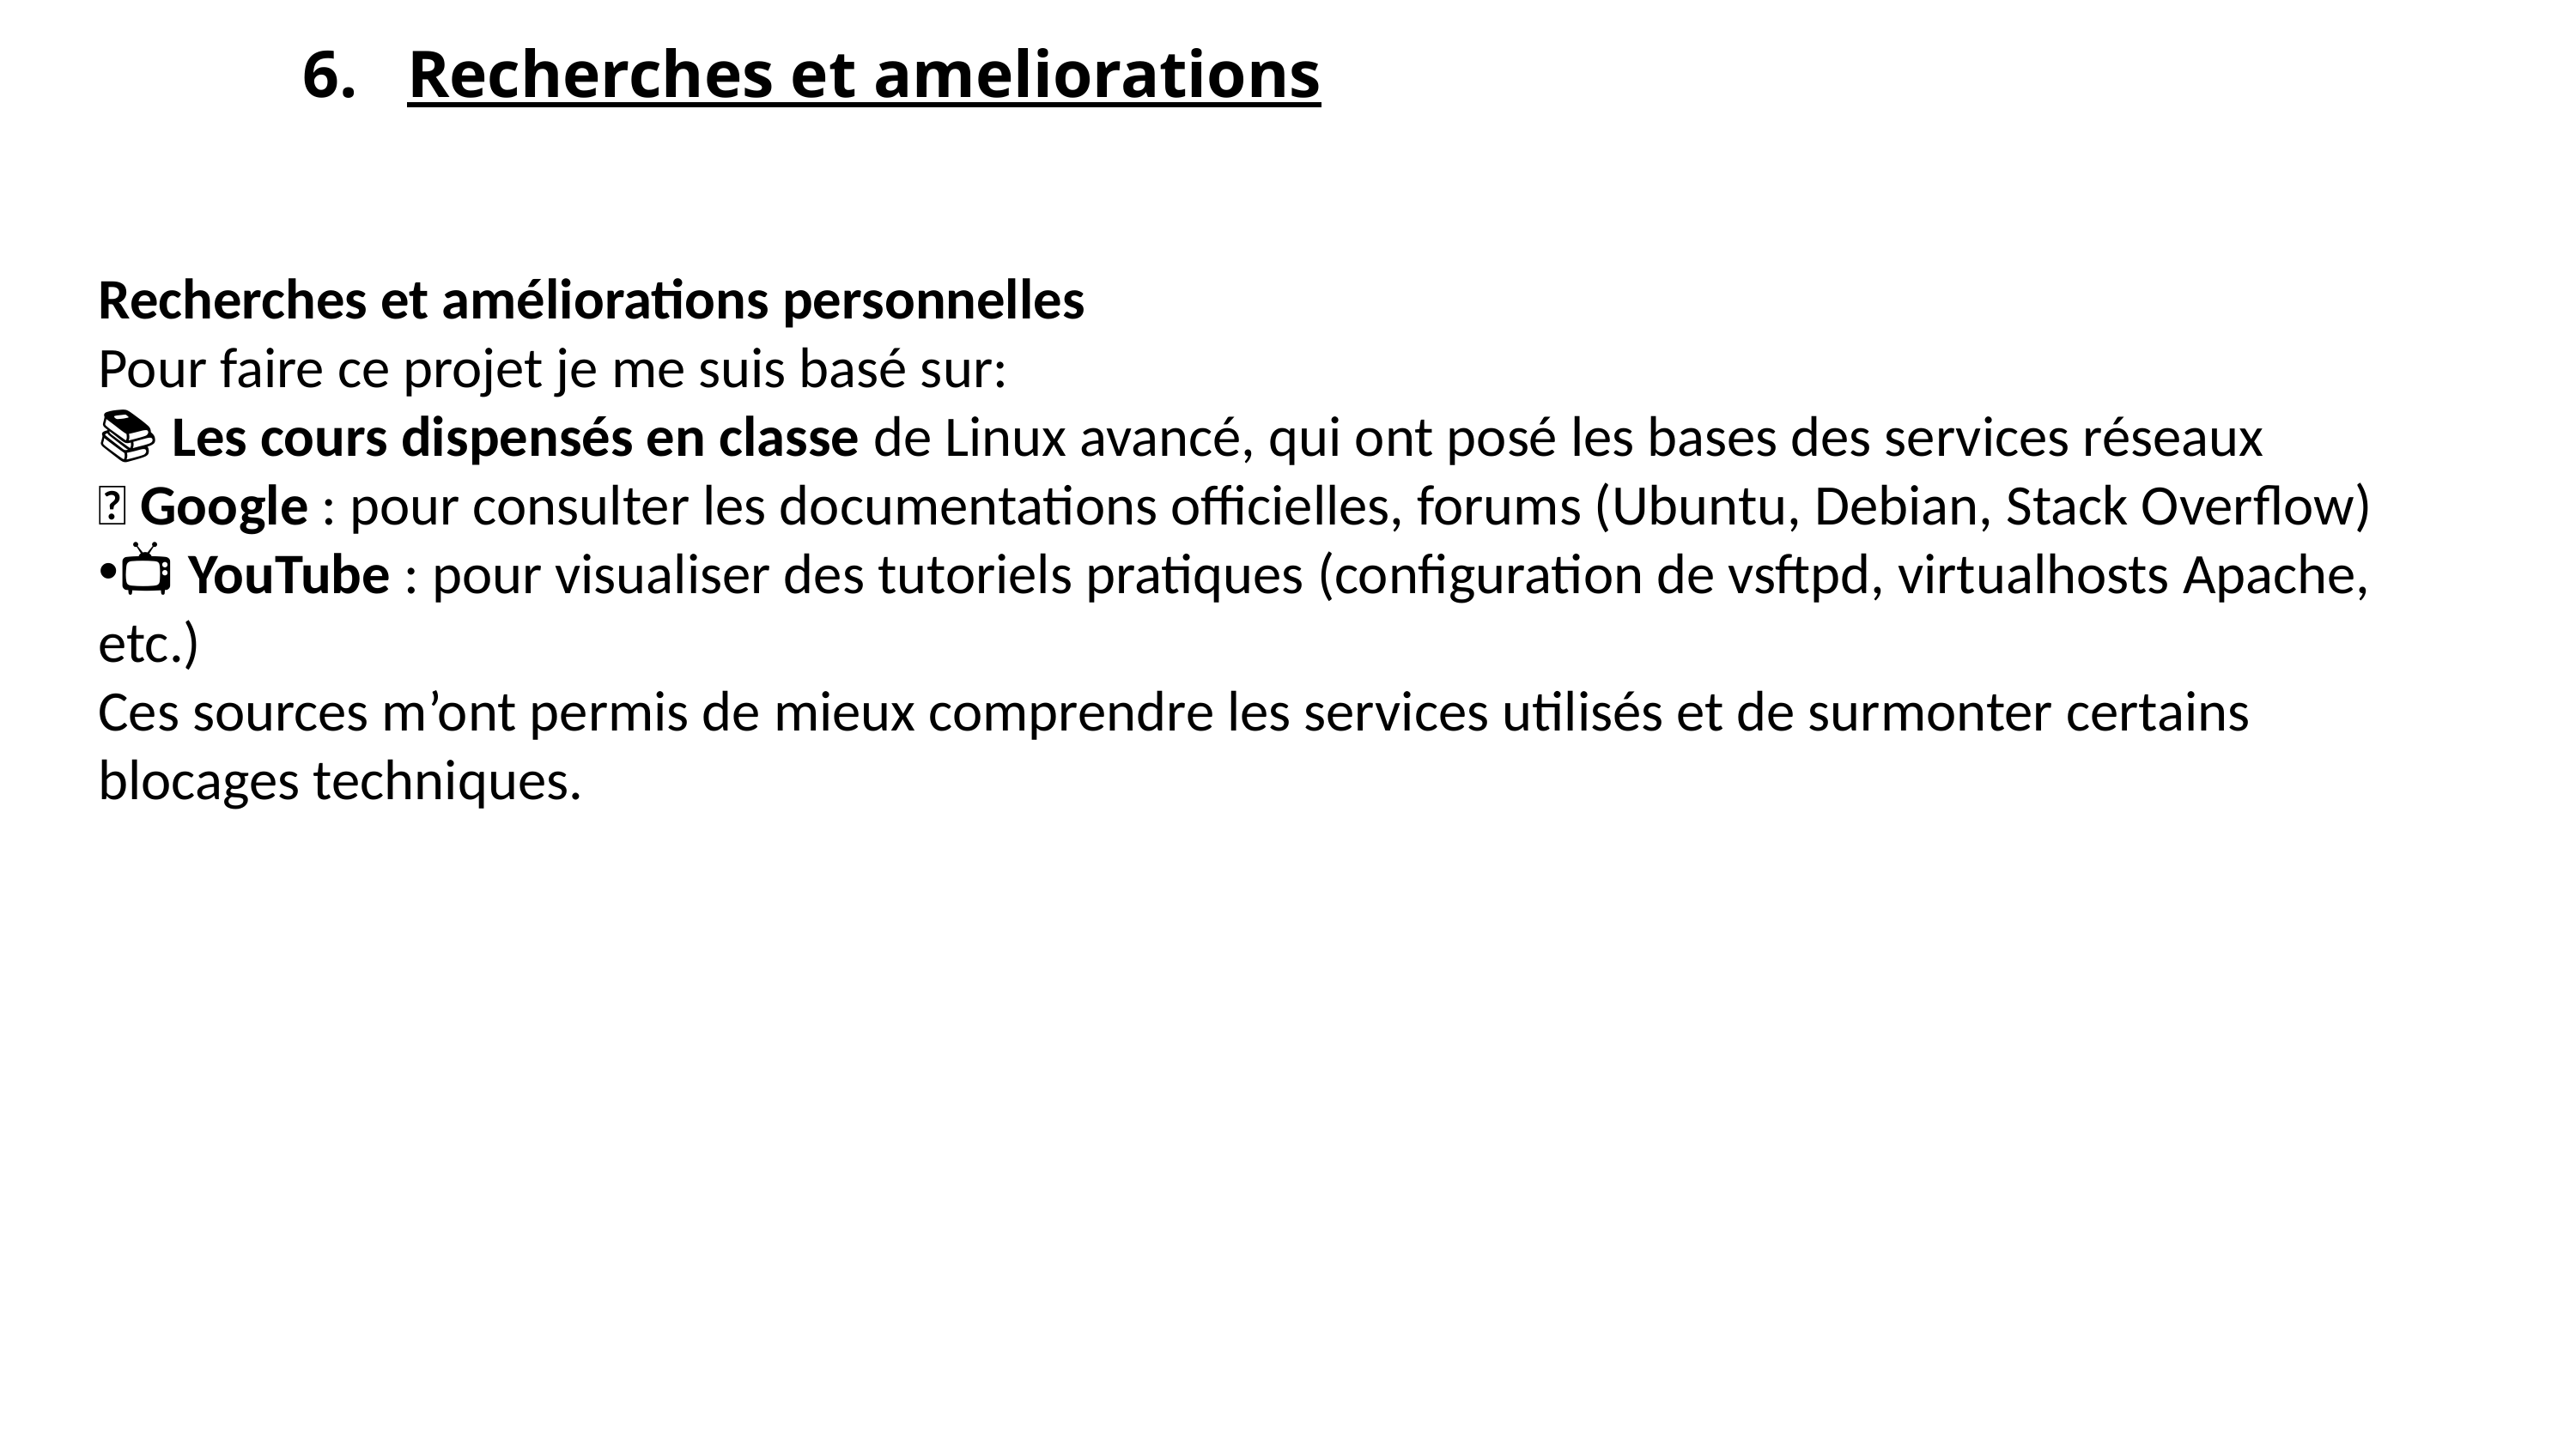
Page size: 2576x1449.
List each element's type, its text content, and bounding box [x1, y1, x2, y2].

text_box Recherches et ameliorations [289, 27, 1911, 117]
text_box Recherches et améliorations personnelles Pour faire ce projet je me suis basé sur: 📚 Les cours dispensés en classe de Linux avancé, qui ont posé les bases des services réseaux 🔎 Google : pour consulter les documentations officielles, forums (Ubuntu, Debian, Stack Overflow) 📺 YouTube : pour visualiser des tutoriels pratiques (configuration de vsftpd, virtualhosts Apache, etc.) Ces sources m’ont permis de mieux comprendre les services utilisés et de surmonter certains blocages techniques. [85, 255, 2394, 856]
